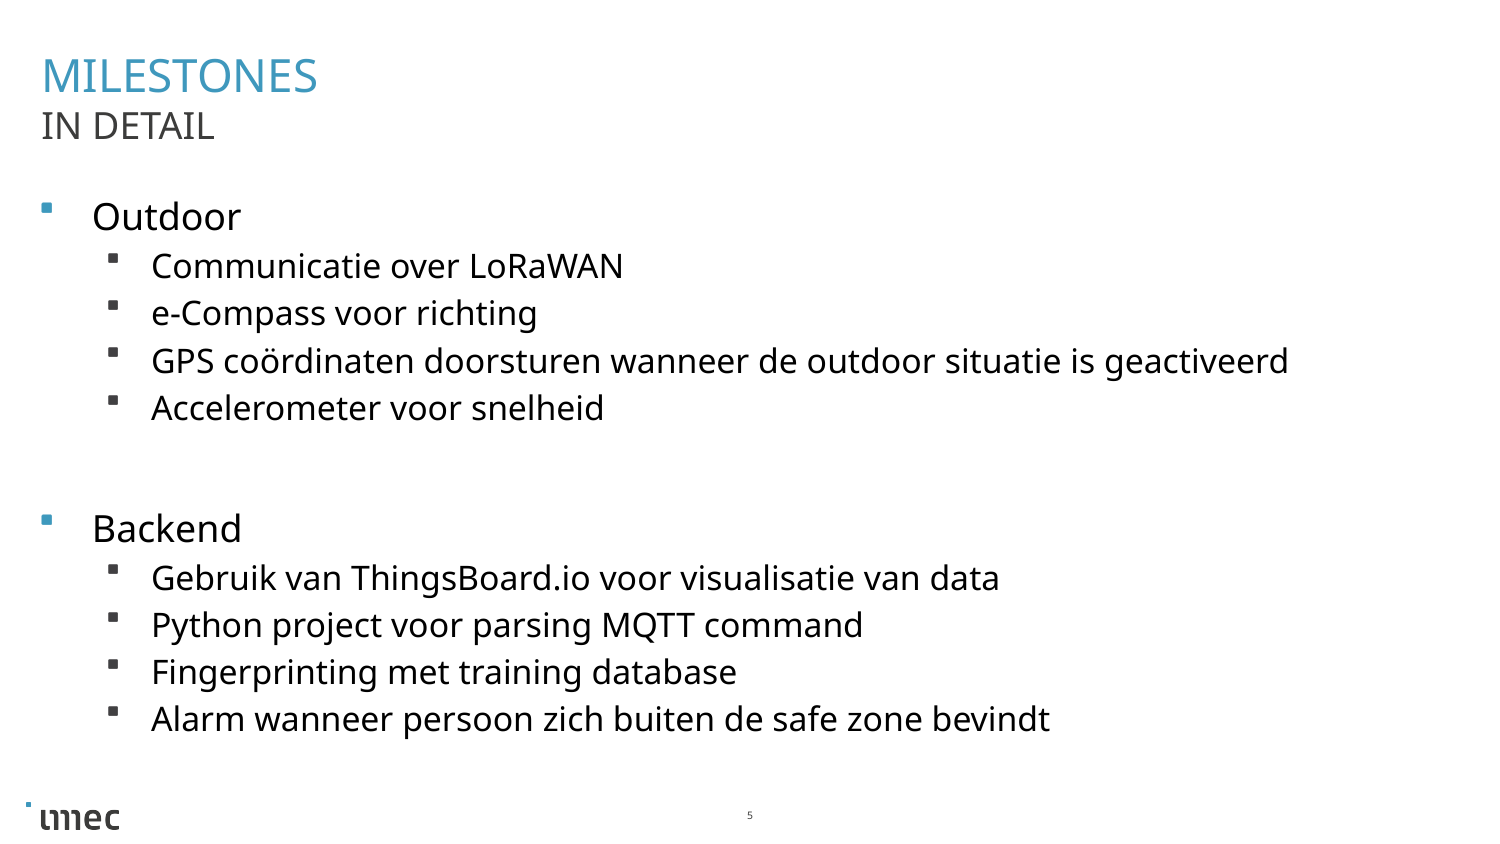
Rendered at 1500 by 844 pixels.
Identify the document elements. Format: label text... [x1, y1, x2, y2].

list Outdoor Communicatie over LoRaWAN e-Compass voor richting GPS coördinaten doorsturen wanneer de outdoor situatie is geactiveerd Accelerometer voor snelheid Backend Gebruik van ThingsBoard.io voor visualisatie van data Python project voor parsing MQTT command Fingerprinting met training database Alarm wanneer persoon zich buiten de safe zone bevindt [26, 176, 1463, 755]
slide_number 5 [679, 802, 821, 831]
picture [108, 253, 133, 277]
picture [108, 659, 133, 683]
picture [26, 802, 119, 830]
title Milestones [26, 38, 1463, 94]
picture [108, 564, 133, 589]
picture [108, 612, 133, 636]
picture [41, 202, 68, 229]
picture [108, 706, 133, 731]
picture [41, 514, 68, 541]
list In detail [26, 94, 1463, 156]
picture [108, 395, 133, 419]
picture [108, 300, 133, 325]
picture [108, 347, 133, 372]
